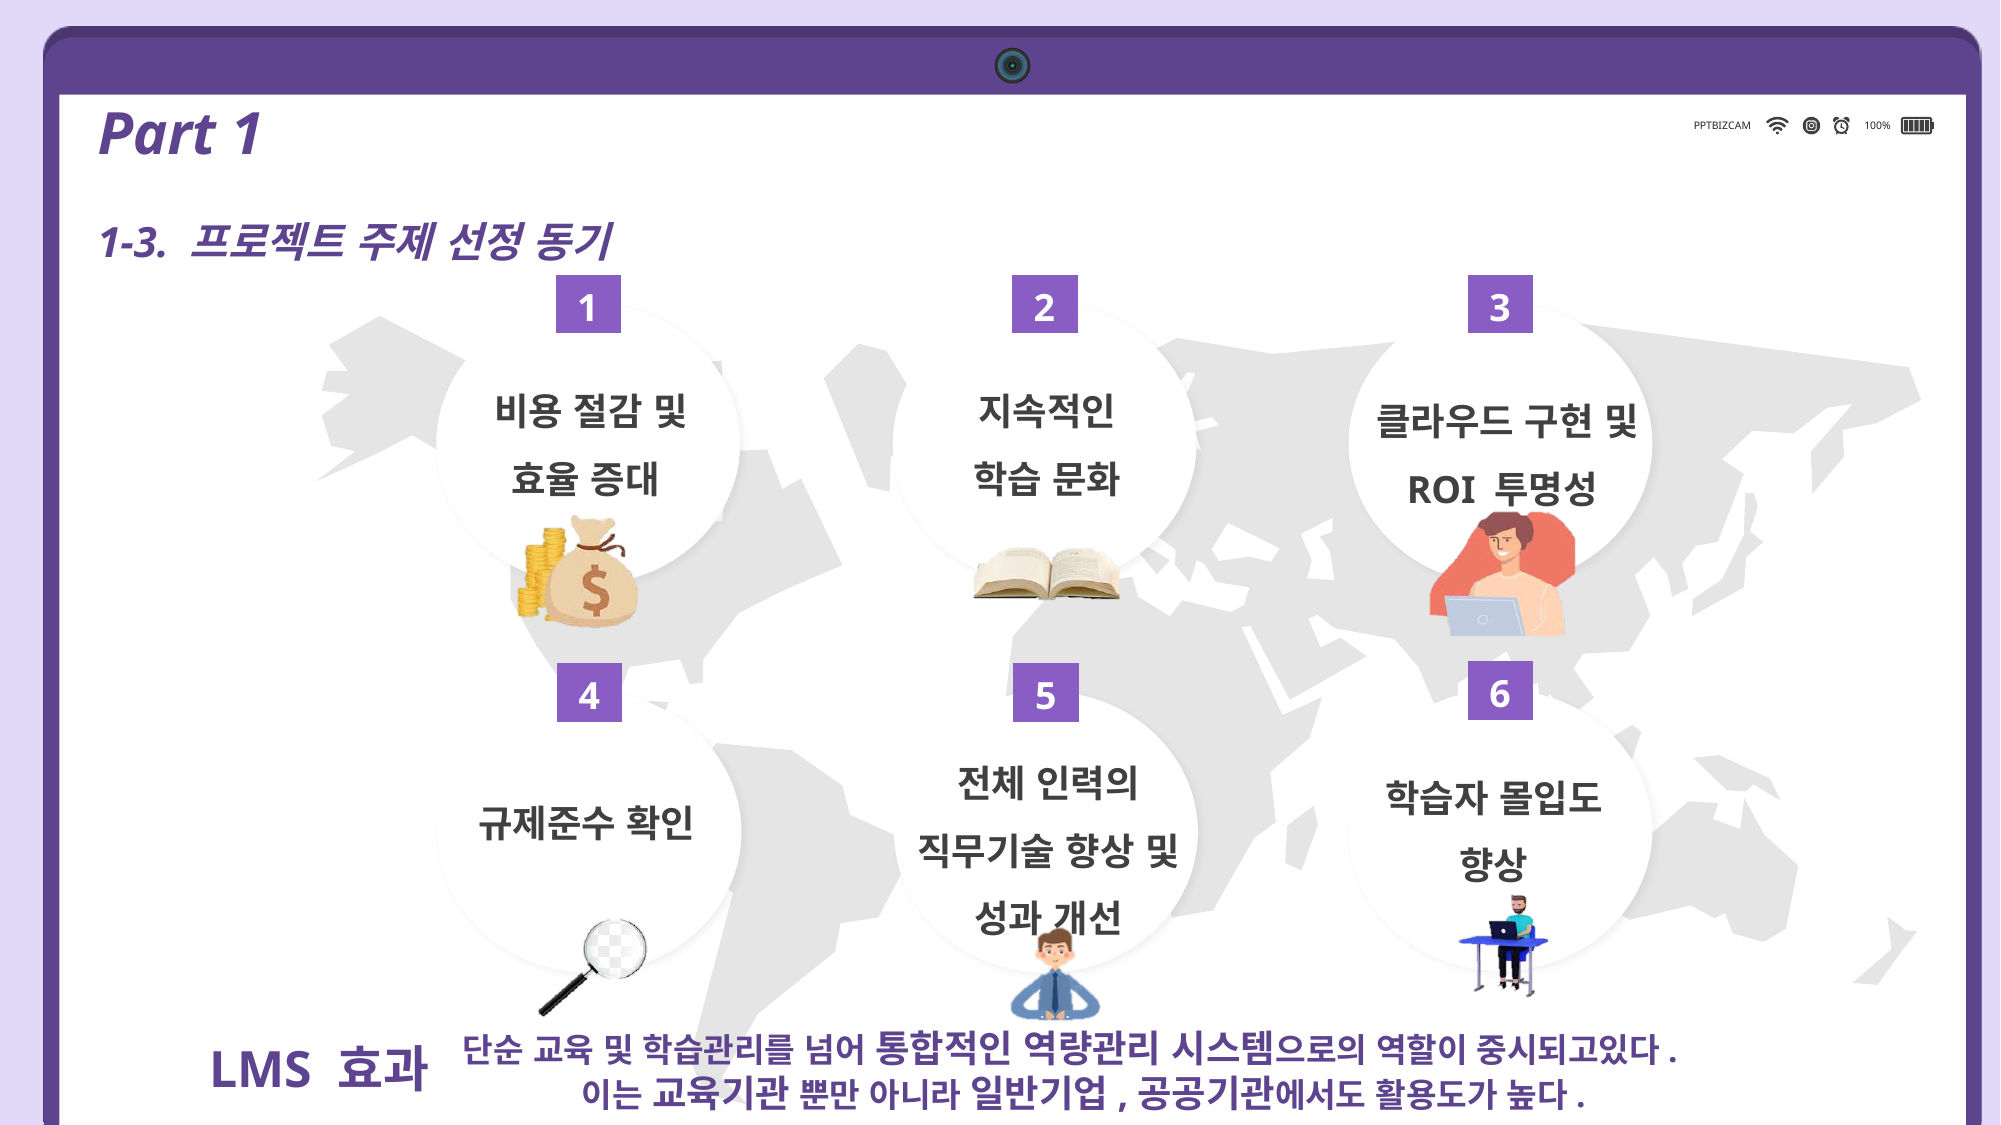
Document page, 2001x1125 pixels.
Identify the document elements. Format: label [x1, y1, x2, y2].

text_box [436, 275, 1667, 1017]
text_box [194, 1017, 1783, 1124]
text_box [43, 37, 1982, 1125]
